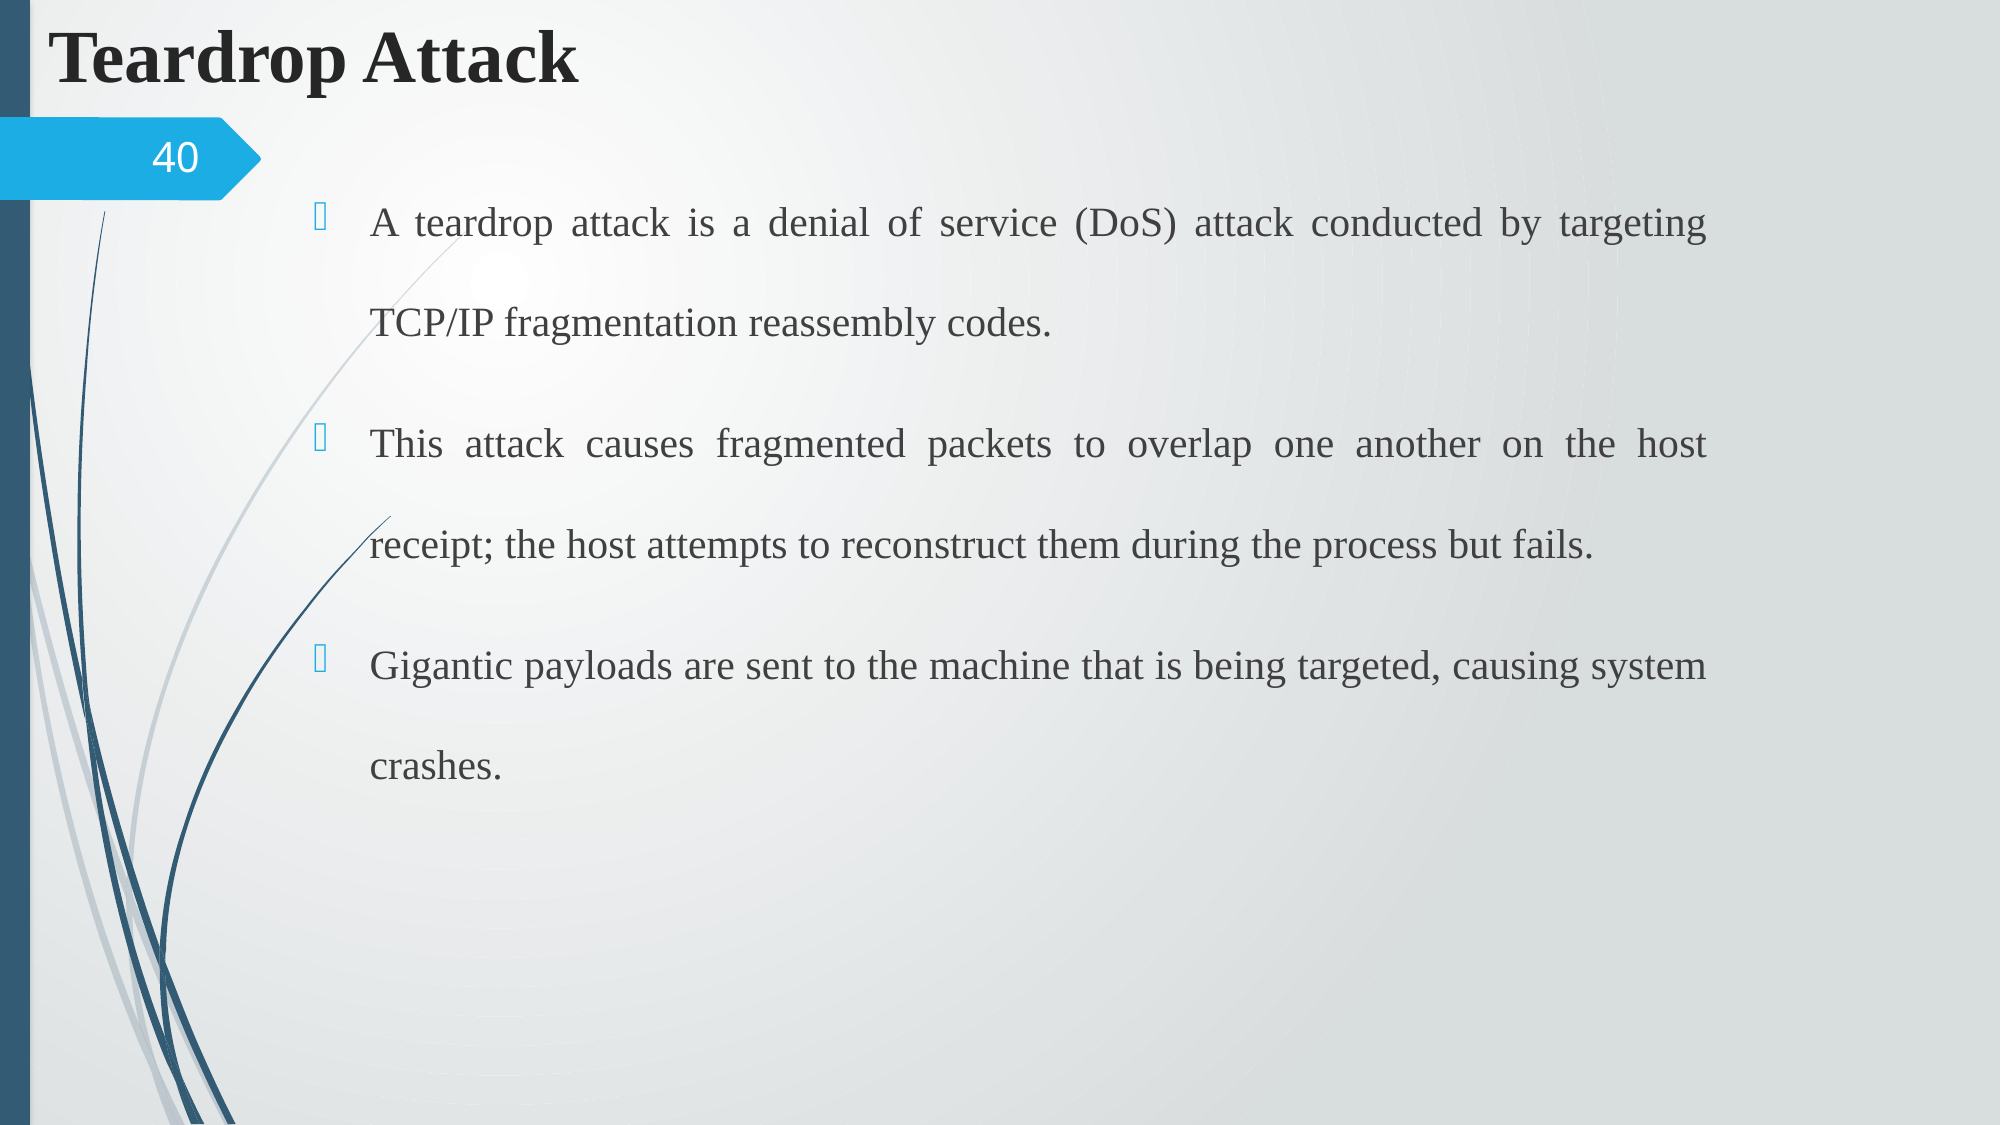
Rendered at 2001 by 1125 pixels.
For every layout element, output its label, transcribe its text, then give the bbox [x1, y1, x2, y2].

slide_number 40 [87, 129, 216, 190]
title Teardrop Attack [14, 0, 1100, 125]
list A teardrop attack is a denial of service (DoS) attack conducted by targeting TCP/IP fragmentation reassembly codes. This attack causes fragmented packets to overlap one another on the host receipt; the host attempts to reconstruct them during the process but fails. Gigantic payloads are sent to the machine that is being targeted, causing system crashes. [298, 137, 1724, 1038]
